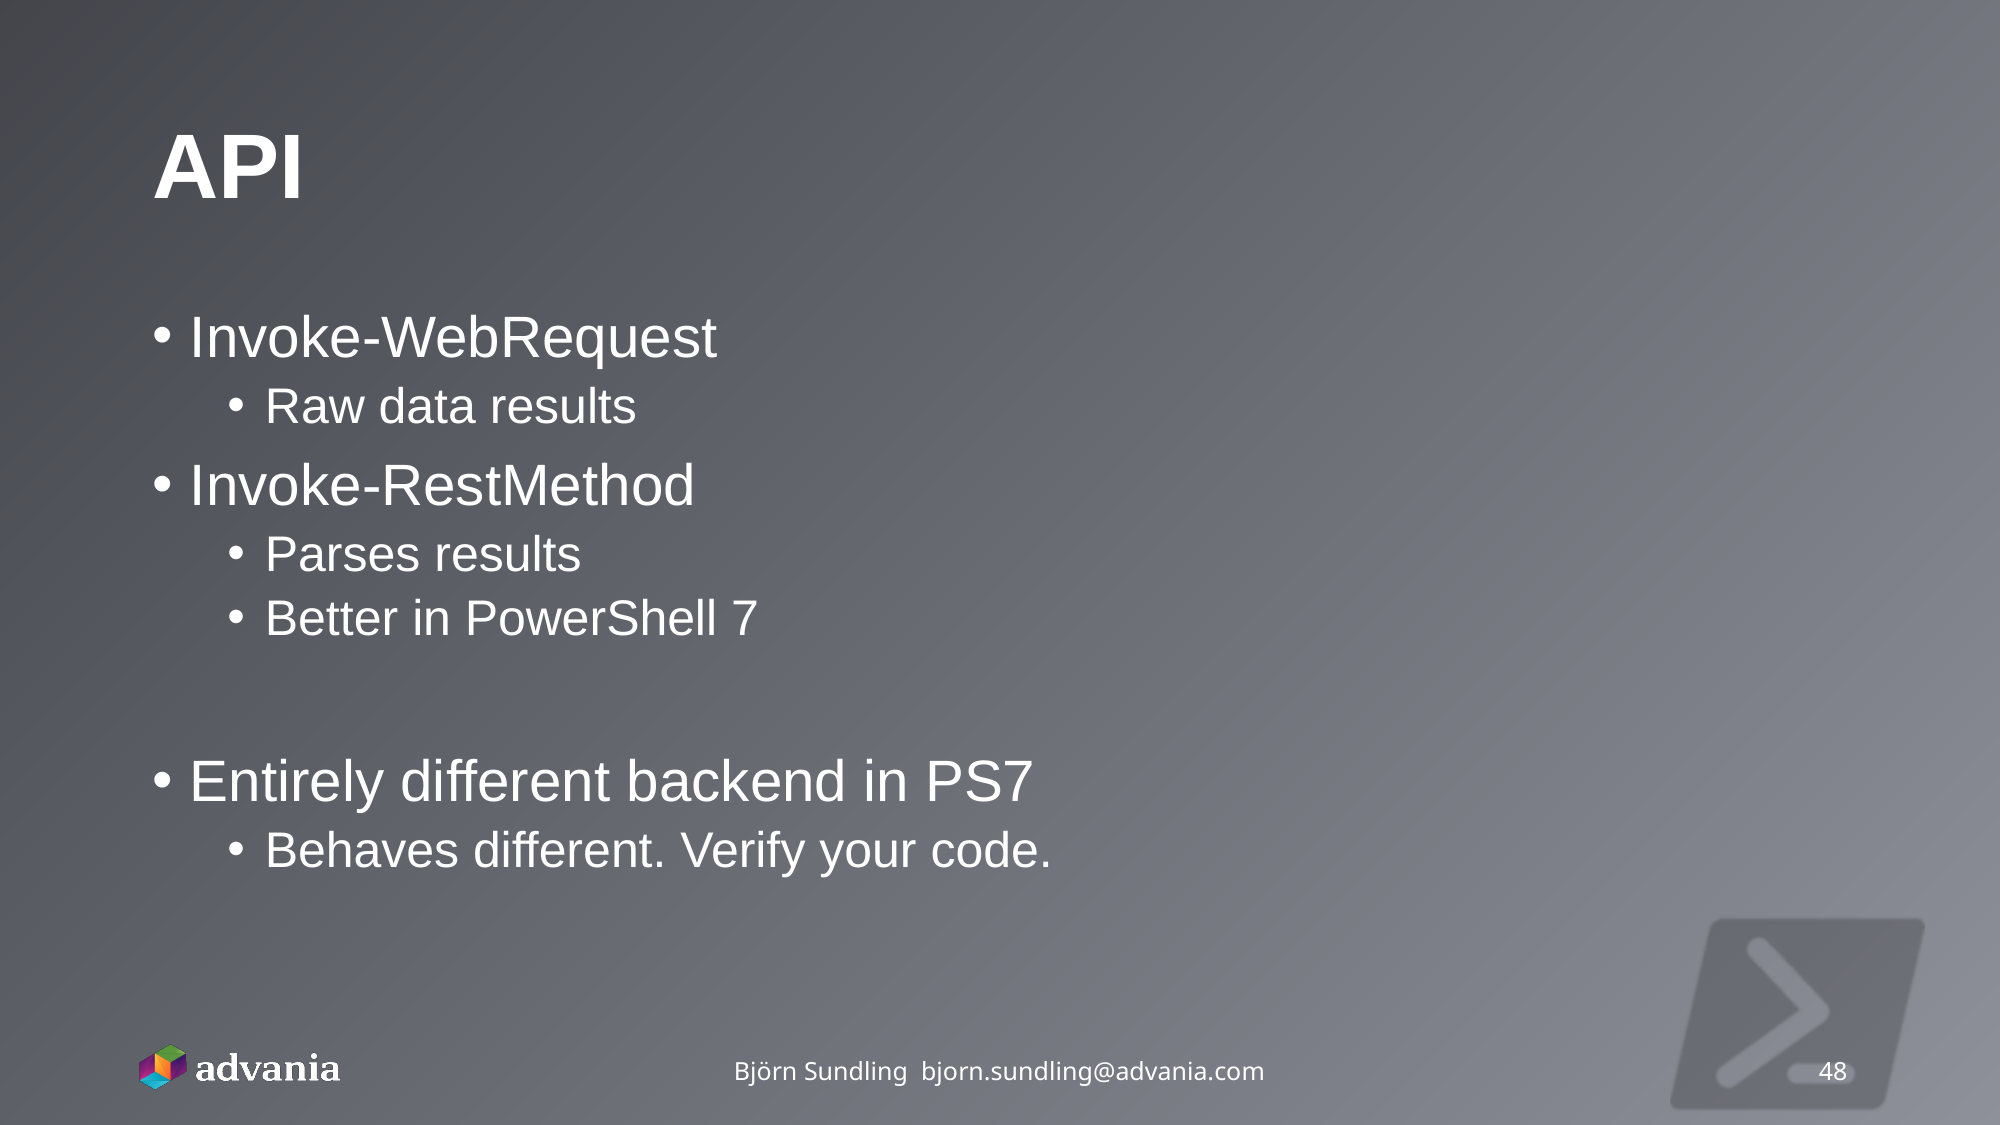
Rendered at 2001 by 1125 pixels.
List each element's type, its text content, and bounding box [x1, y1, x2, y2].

picture [127, 1031, 363, 1103]
title API [137, 59, 1863, 278]
list Invoke-WebRequest Raw data results Invoke-RestMethod Parses results Better in PowerShell 7 Entirely different backend in PS7 Behaves different. Verify your code. [137, 299, 1863, 1014]
slide_number 48 [1412, 1042, 1863, 1103]
footer Björn Sundling bjorn.sundling@advania.com [662, 1042, 1338, 1103]
